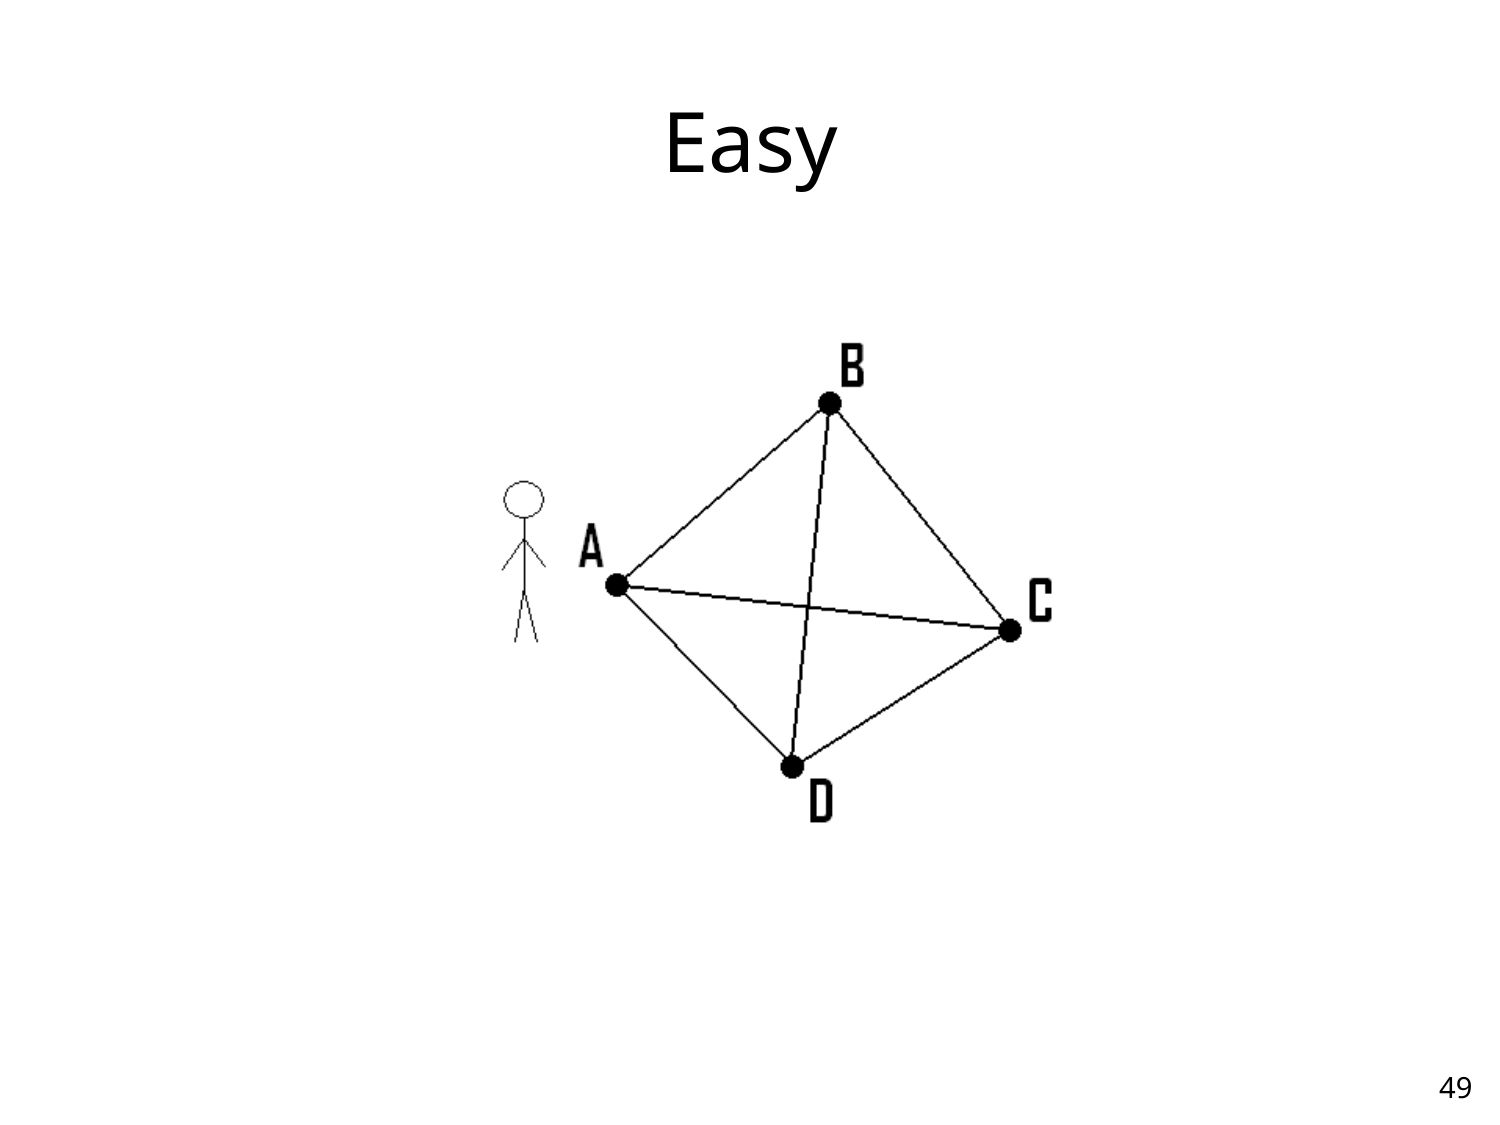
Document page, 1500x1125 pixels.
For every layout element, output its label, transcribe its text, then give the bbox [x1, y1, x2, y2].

picture [474, 312, 1094, 854]
title Easy [74, 44, 1426, 233]
